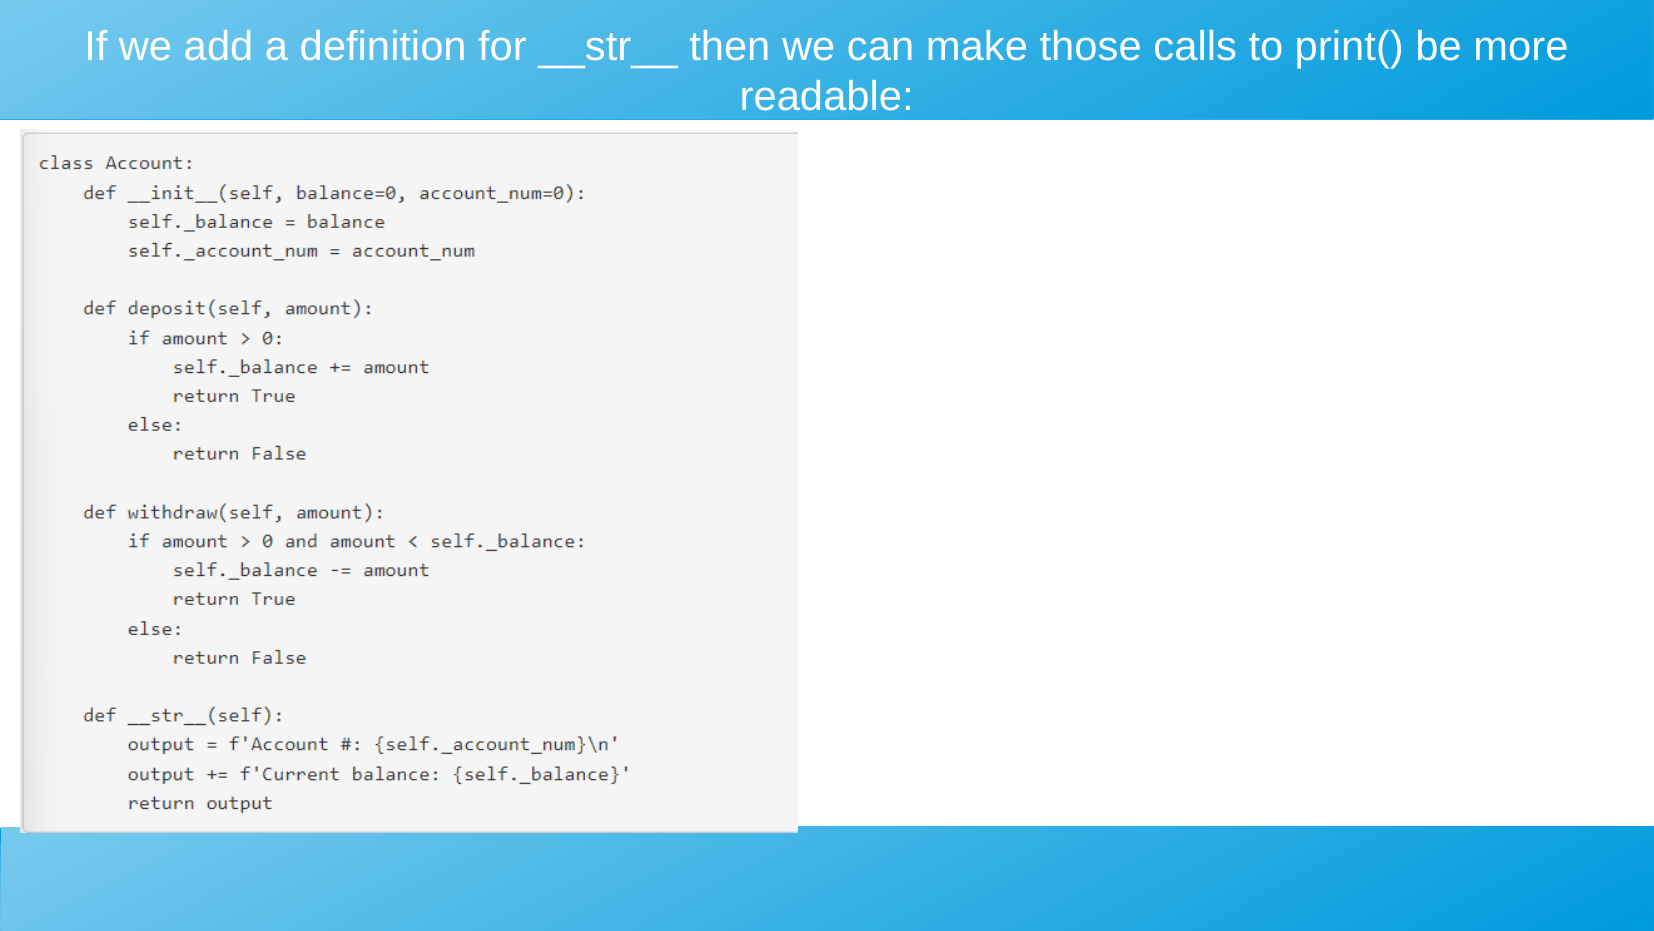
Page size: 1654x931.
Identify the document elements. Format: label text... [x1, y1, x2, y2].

title If we add a definition for __str__ then we can make those calls to print() be more readable: [59, 29, 1595, 108]
picture [20, 129, 798, 833]
